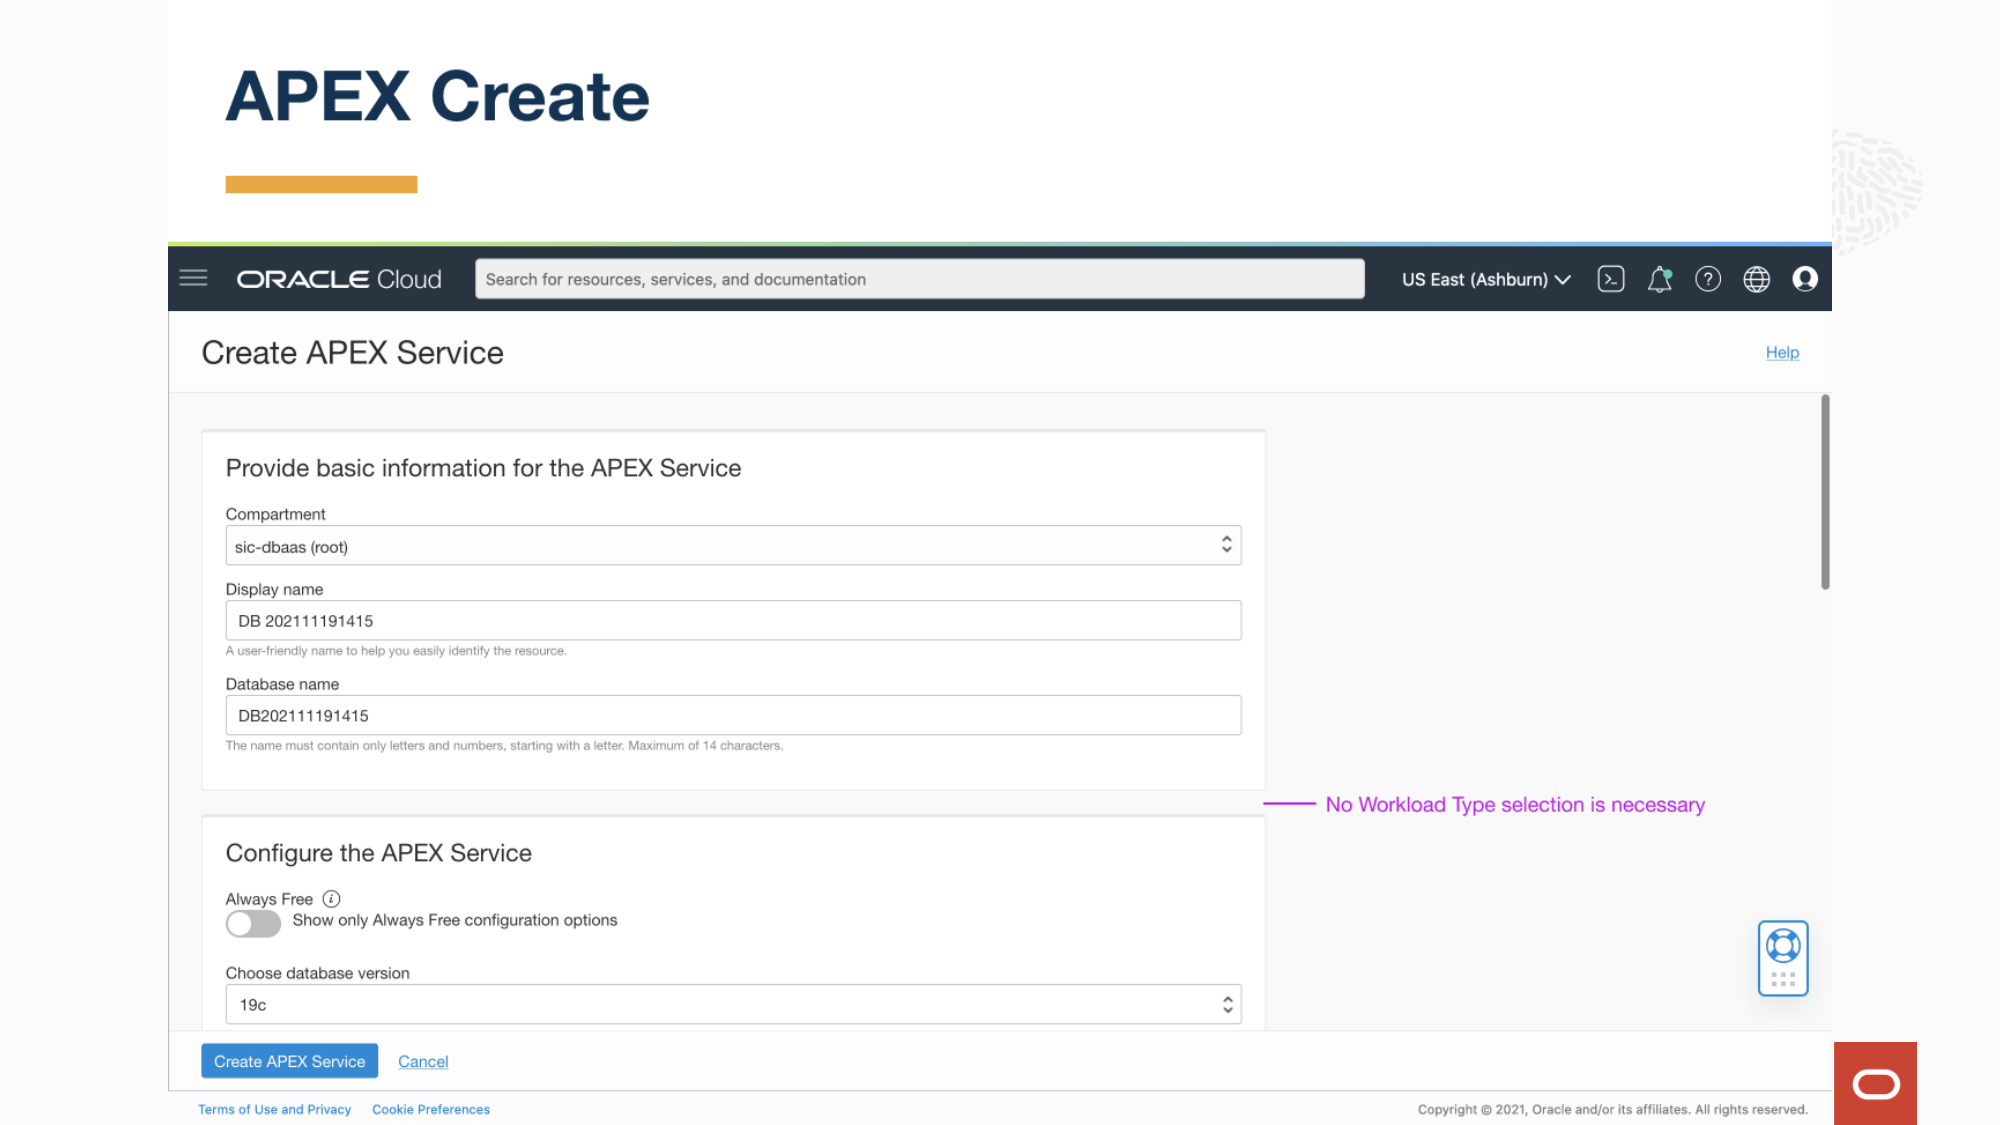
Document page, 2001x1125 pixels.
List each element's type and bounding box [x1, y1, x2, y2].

picture [168, 0, 1934, 1125]
